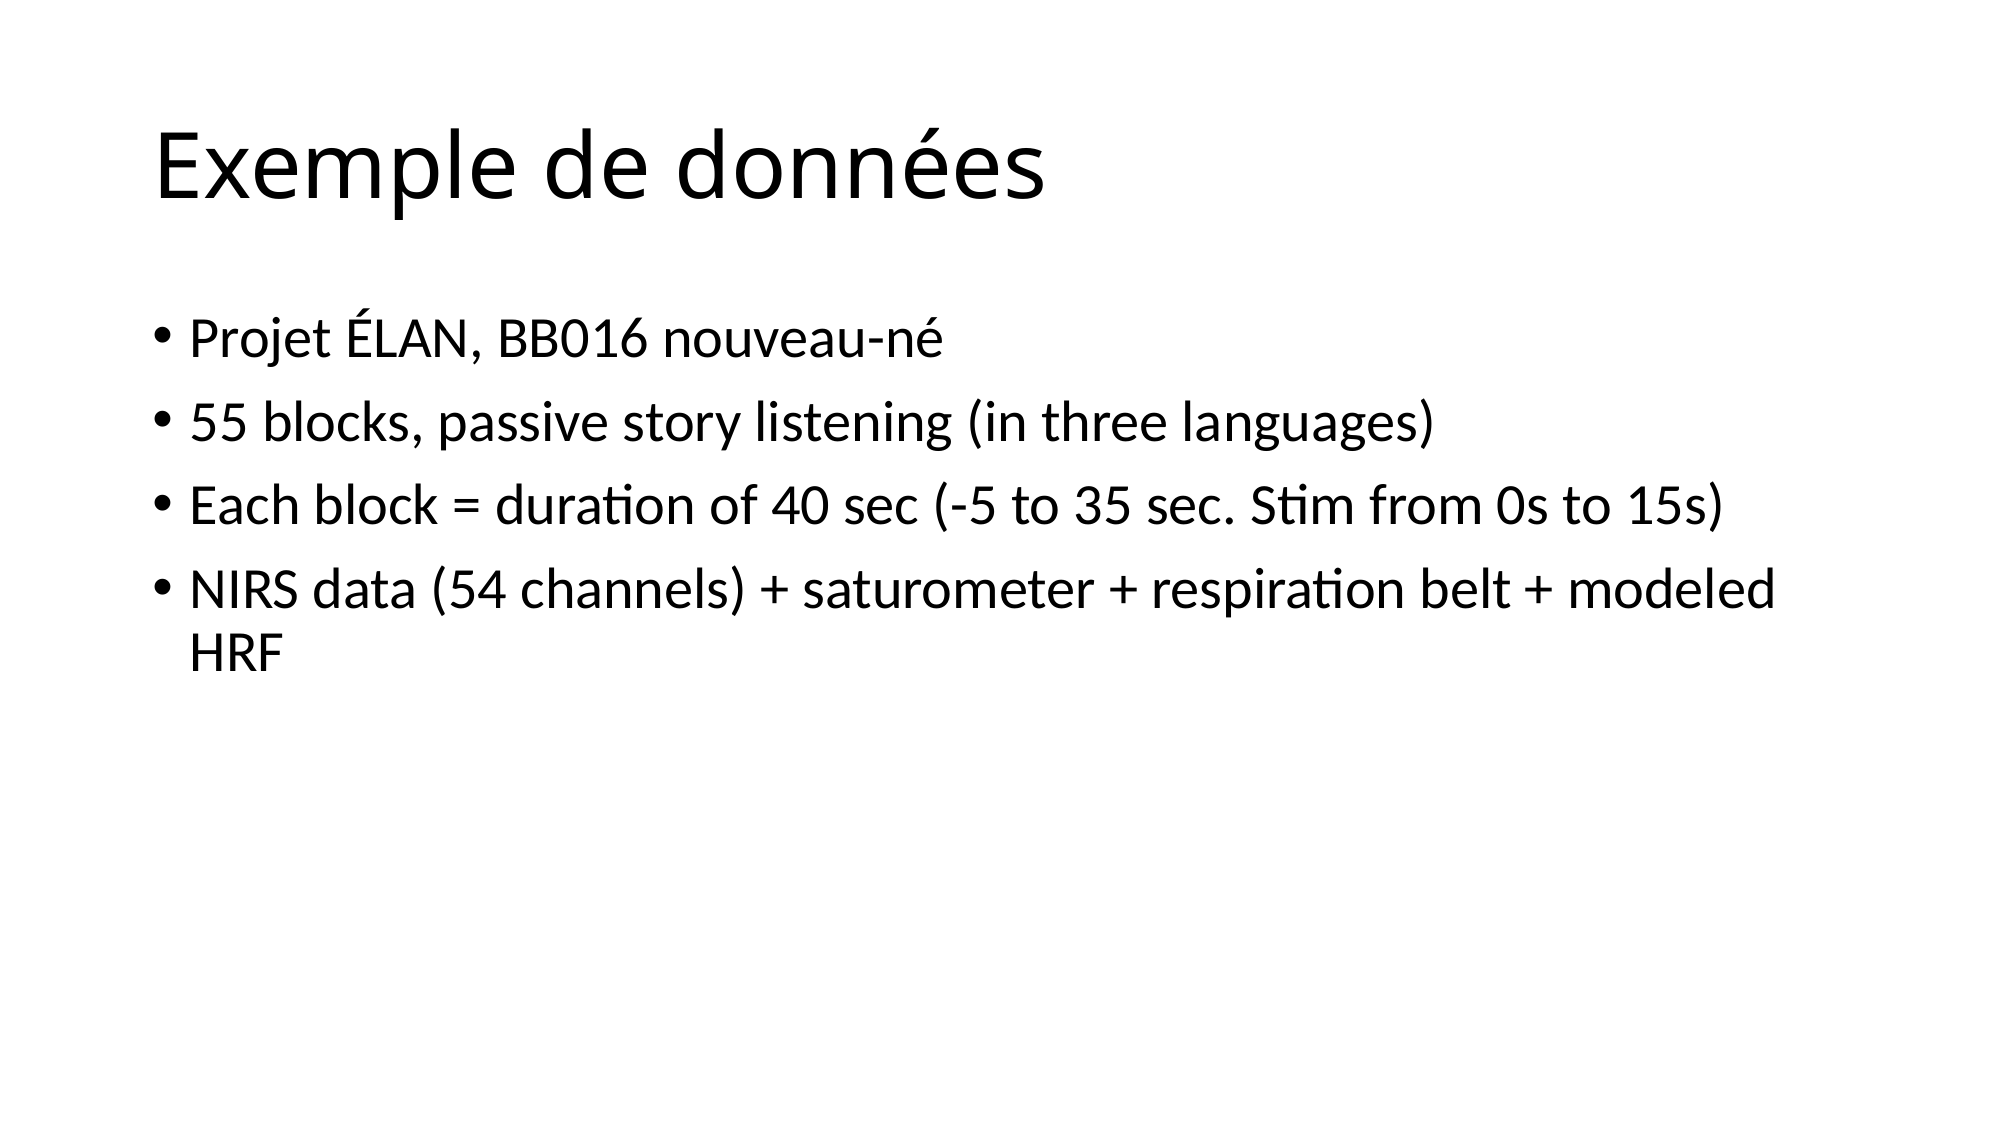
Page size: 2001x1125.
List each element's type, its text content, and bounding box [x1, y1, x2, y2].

title Exemple de données [137, 59, 1863, 278]
list Projet ÉLAN, BB016 nouveau-né 55 blocks, passive story listening (in three languages) Each block = duration of 40 sec (-5 to 35 sec. Stim from 0s to 15s) NIRS data (54 channels) + saturometer + respiration belt + modeled HRF [137, 299, 1863, 1014]
